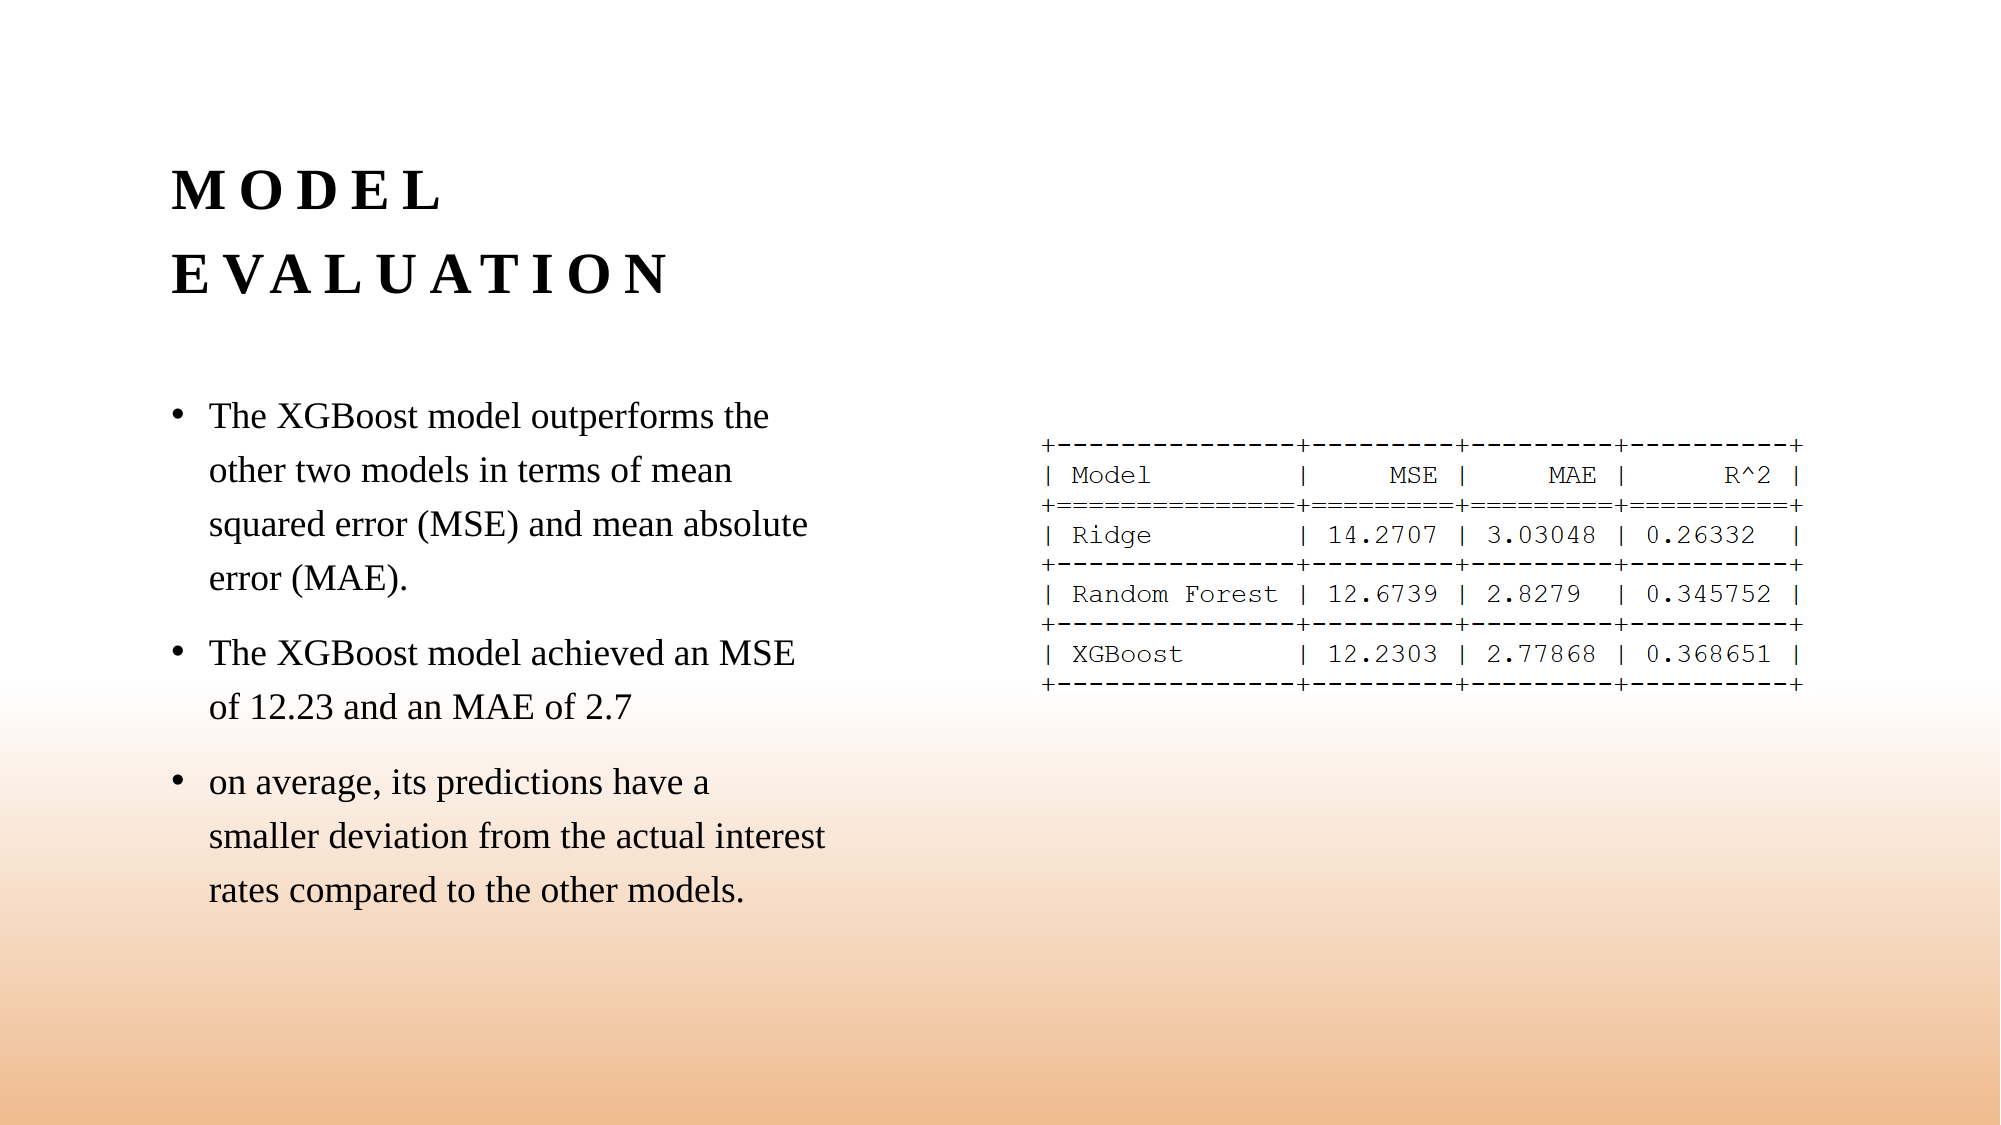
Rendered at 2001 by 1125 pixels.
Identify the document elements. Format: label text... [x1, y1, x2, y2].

list The XGBoost model outperforms the other two models in terms of mean squared error (MSE) and mean absolute error (MAE). The XGBoost model achieved an MSE of 12.23 and an MAE of 2.7 on average, its predictions have a smaller deviation from the actual interest rates compared to the other models. [156, 375, 844, 1014]
text_box [0, 612, 2000, 1125]
title Model Evaluation [156, 118, 881, 313]
text_box [0, 0, 2000, 612]
picture [1037, 433, 1810, 692]
